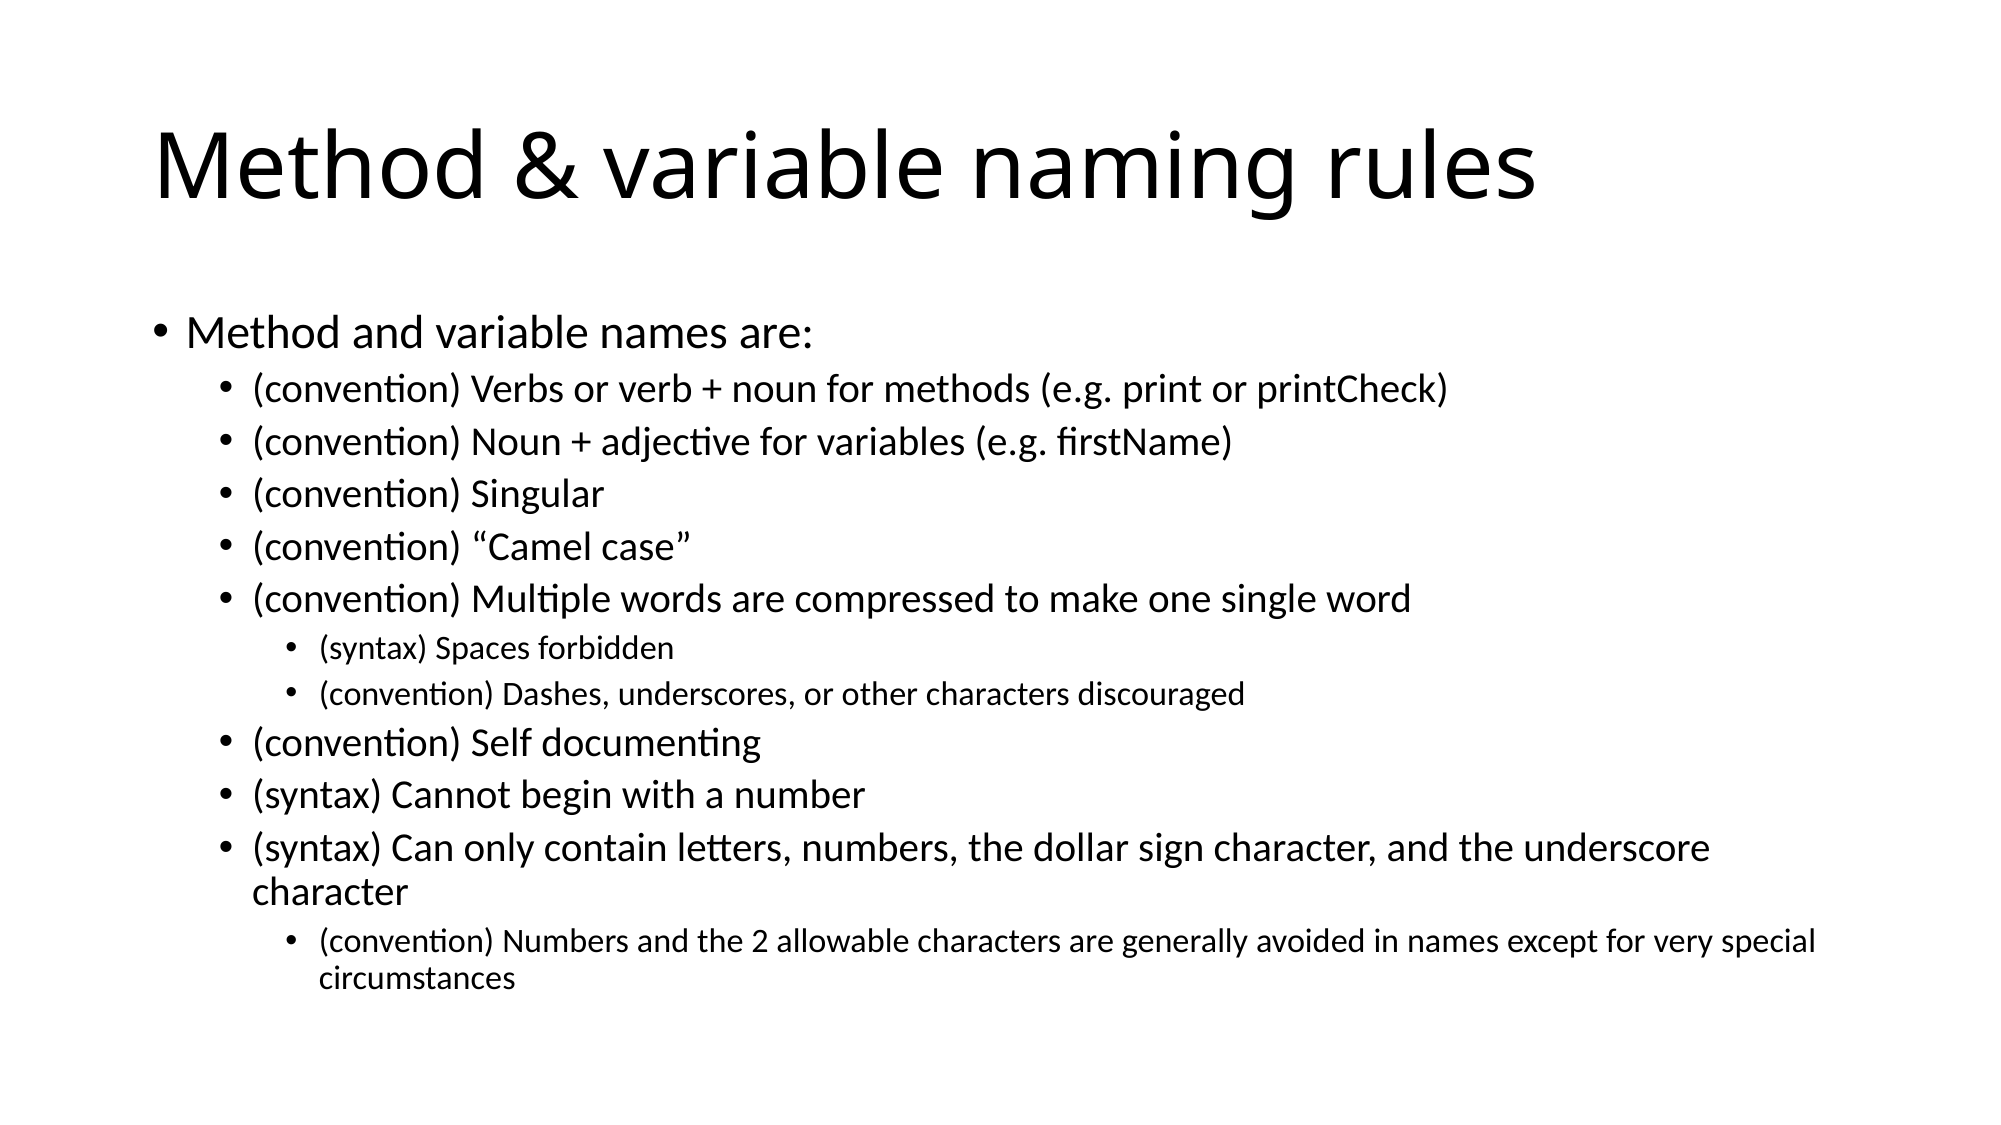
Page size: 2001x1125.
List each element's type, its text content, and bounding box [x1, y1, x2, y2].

title Method & variable naming rules [137, 59, 1863, 278]
list Method and variable names are: (convention) Verbs or verb + noun for methods (e.g. print or printCheck) (convention) Noun + adjective for variables (e.g. firstName) (convention) Singular (convention) “Camel case” (convention) Multiple words are compressed to make one single word (syntax) Spaces forbidden (convention) Dashes, underscores, or other characters discouraged (convention) Self documenting (syntax) Cannot begin with a number (syntax) Can only contain letters, numbers, the dollar sign character, and the underscore character (convention) Numbers and the 2 allowable characters are generally avoided in names except for very special circumstances [137, 299, 1863, 1014]
